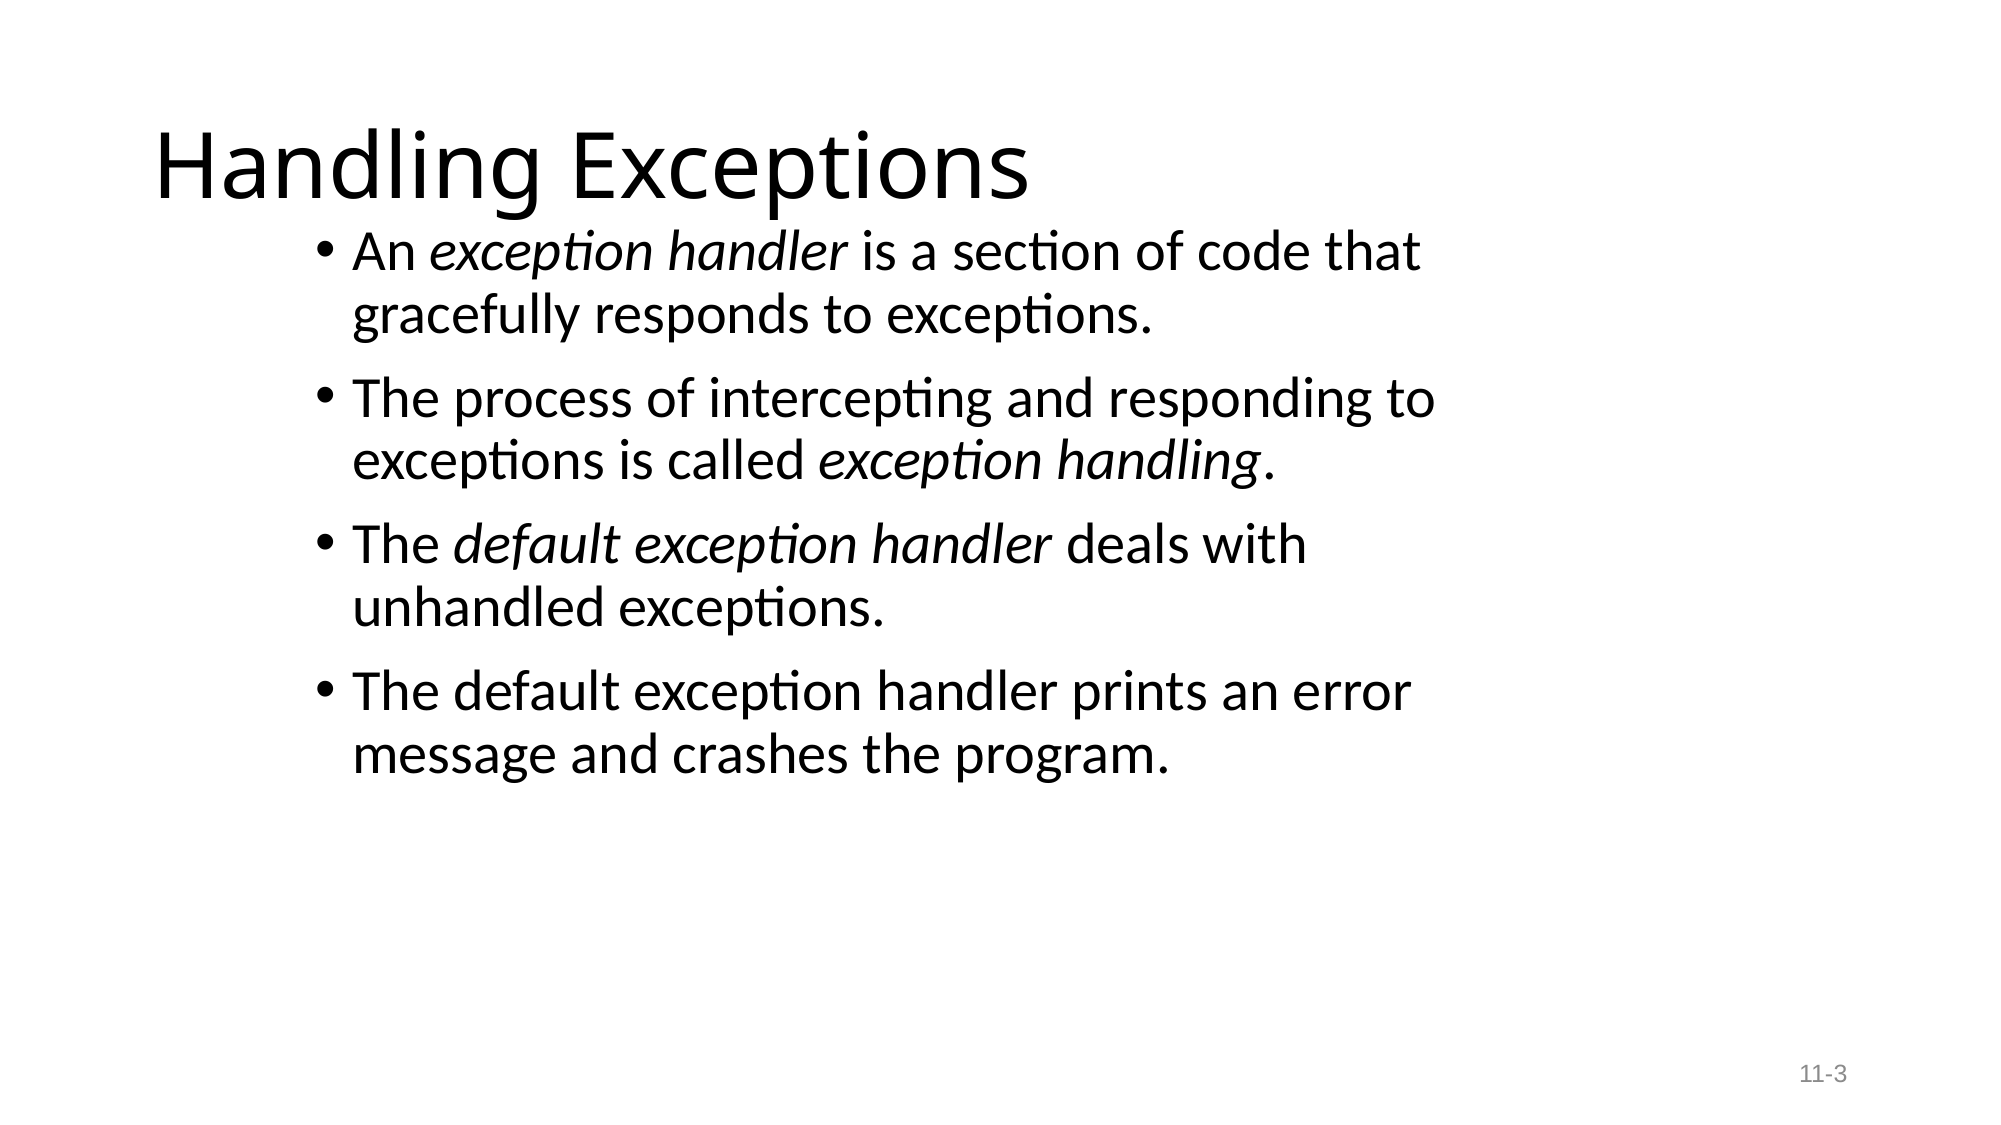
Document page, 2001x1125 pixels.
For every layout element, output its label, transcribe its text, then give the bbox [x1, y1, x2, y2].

title Handling Exceptions [137, 59, 1863, 278]
slide_number 11-3 [1412, 1042, 1863, 1103]
list An exception handler is a section of code that gracefully responds to exceptions. The process of intercepting and responding to exceptions is called exception handling. The default exception handler deals with unhandled exceptions. The default exception handler prints an error message and crashes the program. [300, 212, 1575, 988]
